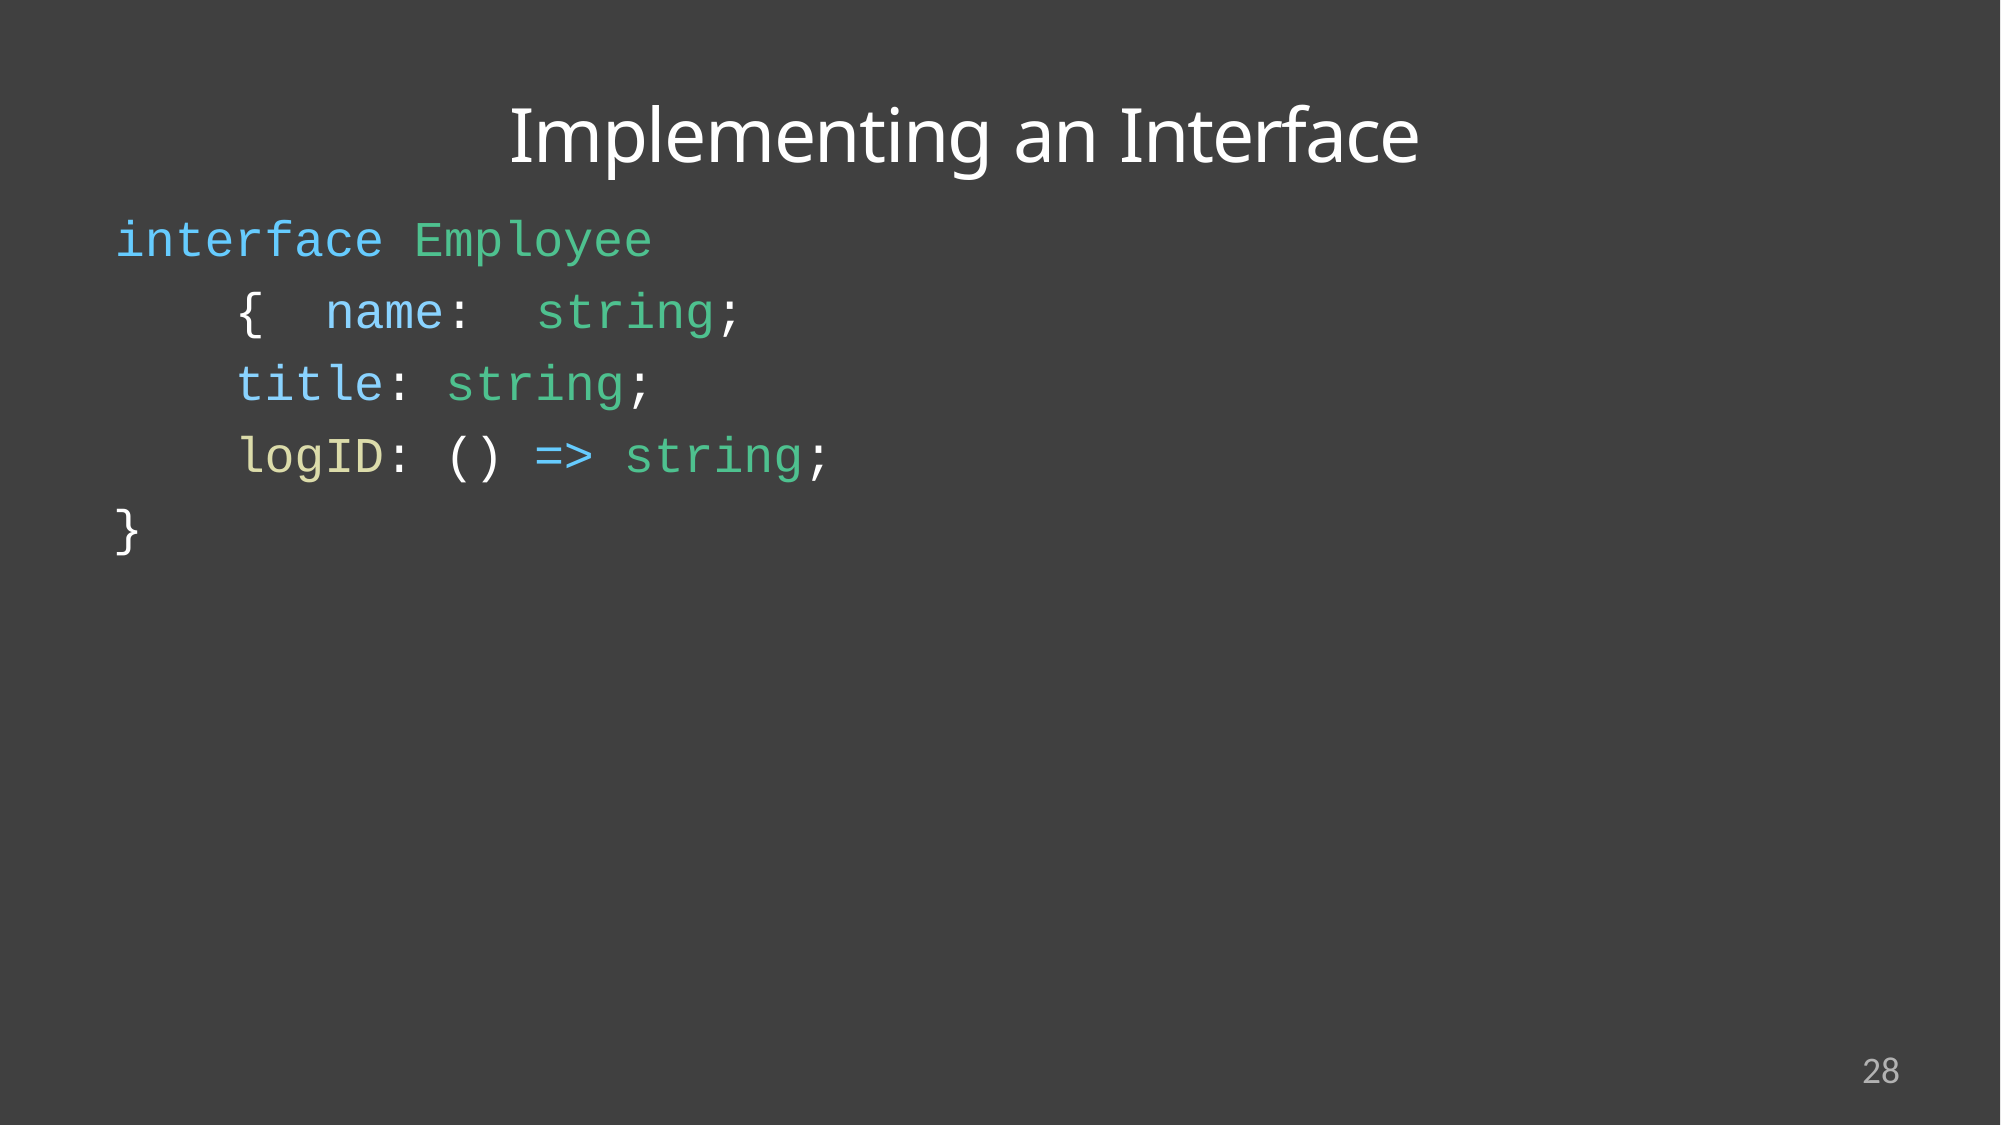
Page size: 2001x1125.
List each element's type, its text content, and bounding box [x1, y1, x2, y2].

text_box interface Employee { name: string; title: string; logID: () => string; } [112, 191, 836, 555]
title Implementing an Interface [507, 84, 1479, 275]
slide_number 28 [1440, 1046, 1900, 1103]
